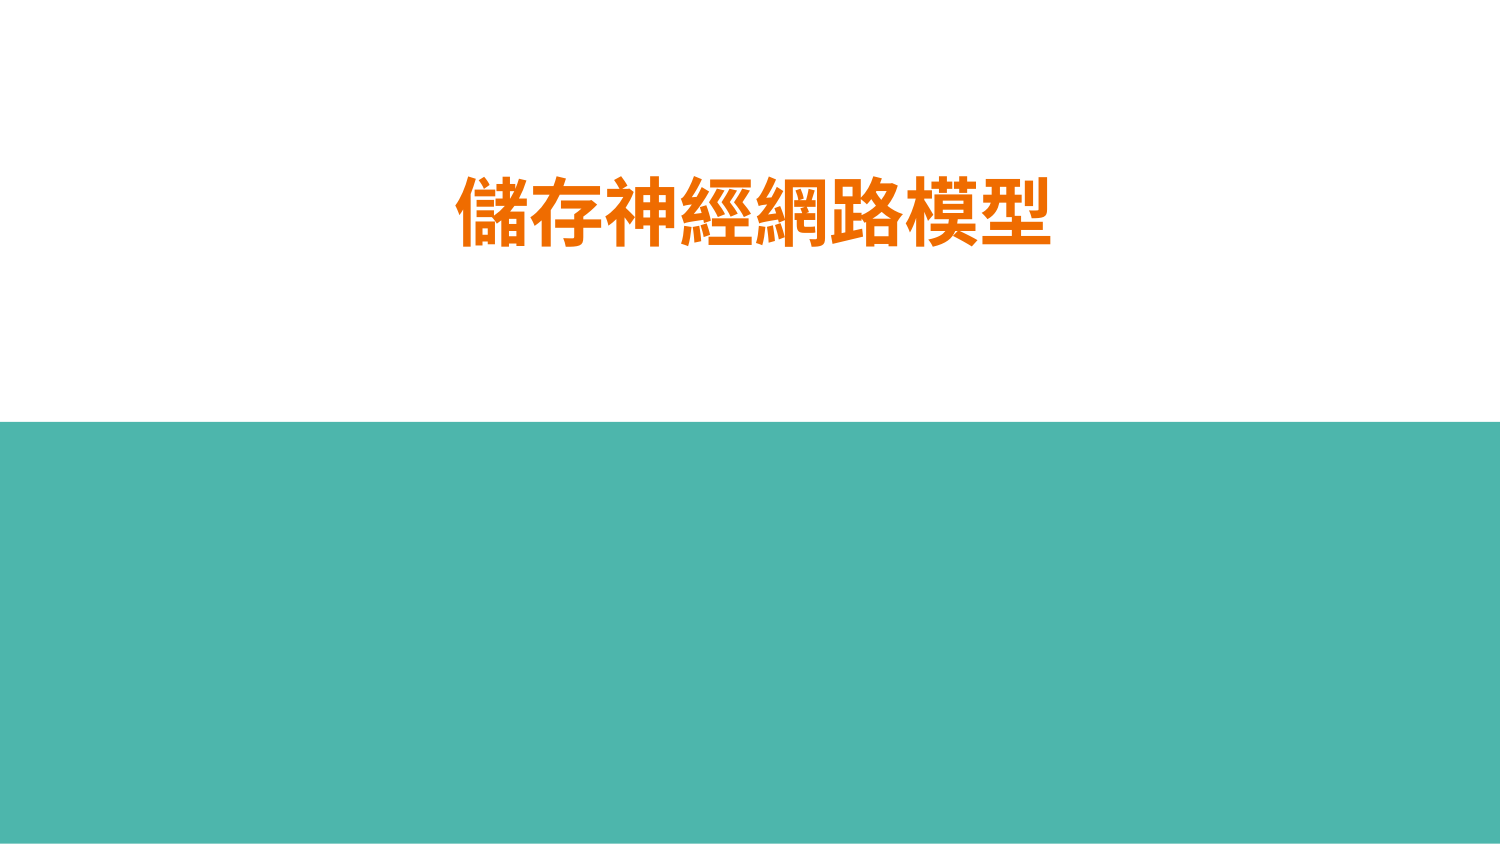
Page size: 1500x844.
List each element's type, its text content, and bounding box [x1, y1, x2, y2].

title 儲存神經網路模型 [51, 133, 1458, 289]
